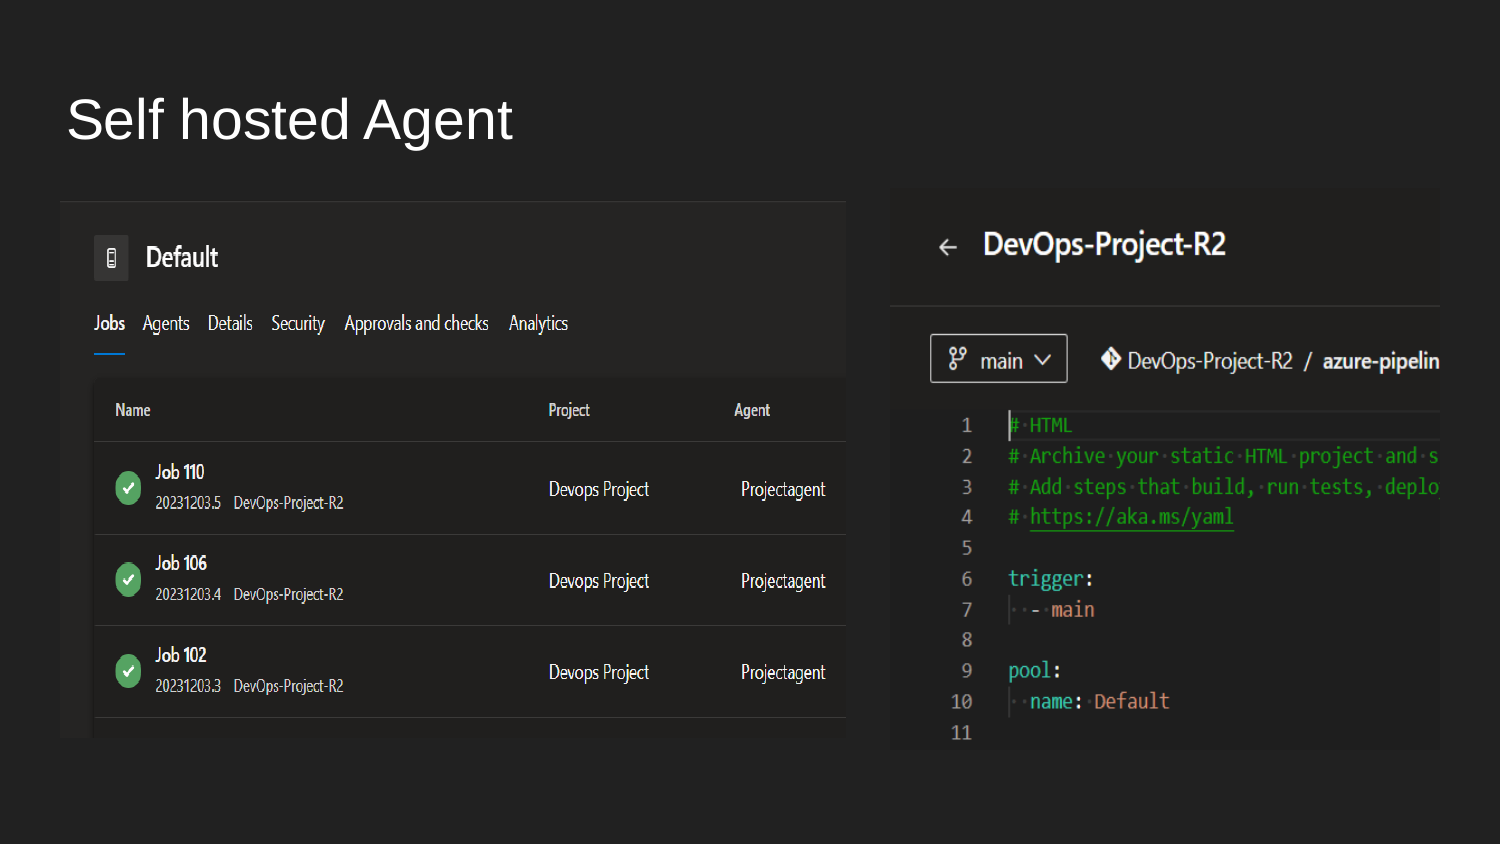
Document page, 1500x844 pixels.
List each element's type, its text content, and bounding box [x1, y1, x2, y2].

picture [890, 188, 1440, 750]
title Self hosted Agent [51, 72, 1449, 167]
picture [59, 200, 846, 738]
